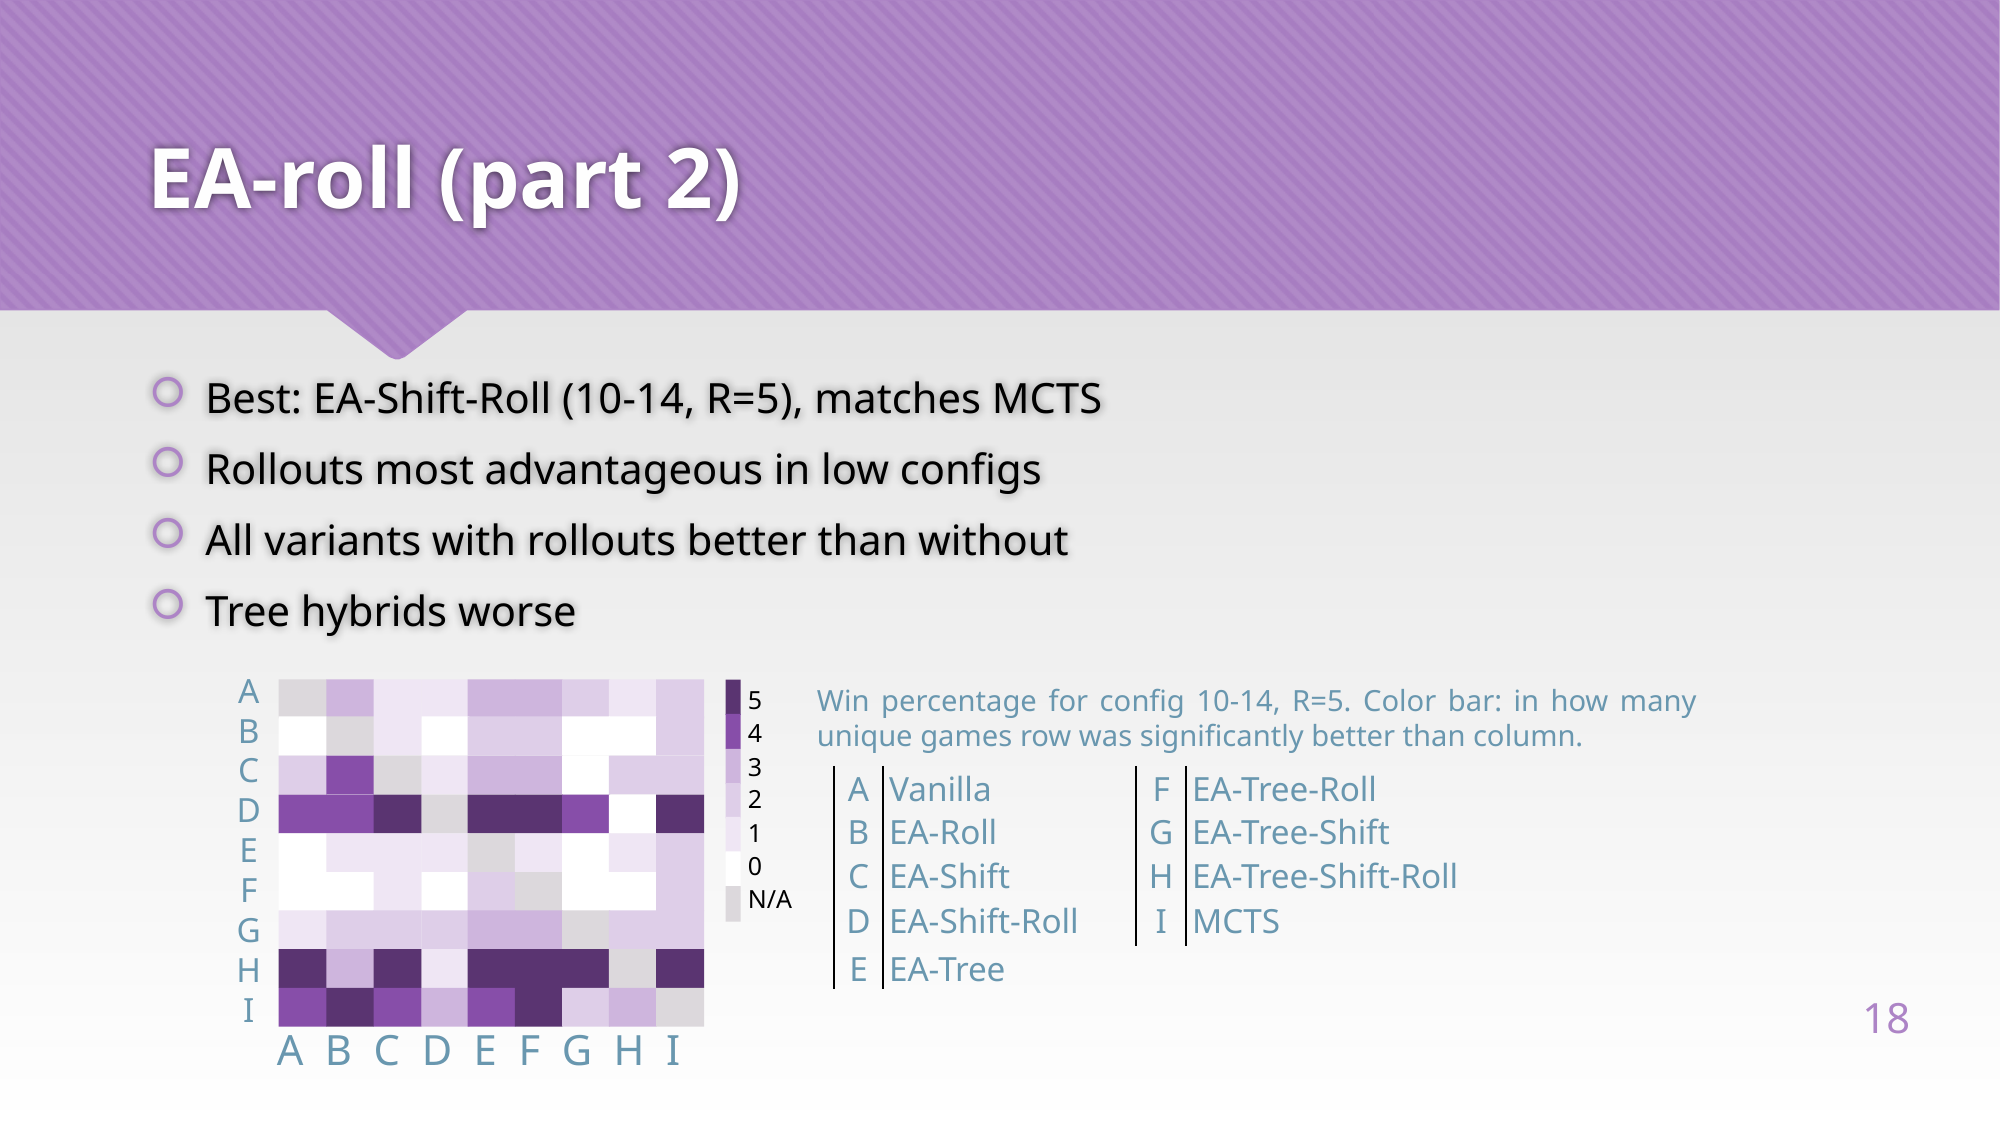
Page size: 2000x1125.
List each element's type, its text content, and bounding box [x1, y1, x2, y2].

title EA-roll (part 2) [132, 73, 1867, 233]
list Best: EA-Shift-Roll (10-14, R=5), matches MCTS Rollouts most advantageous in low configs All variants with rollouts better than without Tree hybrids worse [134, 364, 1866, 962]
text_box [196, 662, 1713, 1082]
slide_number 18 [1751, 970, 1926, 1051]
